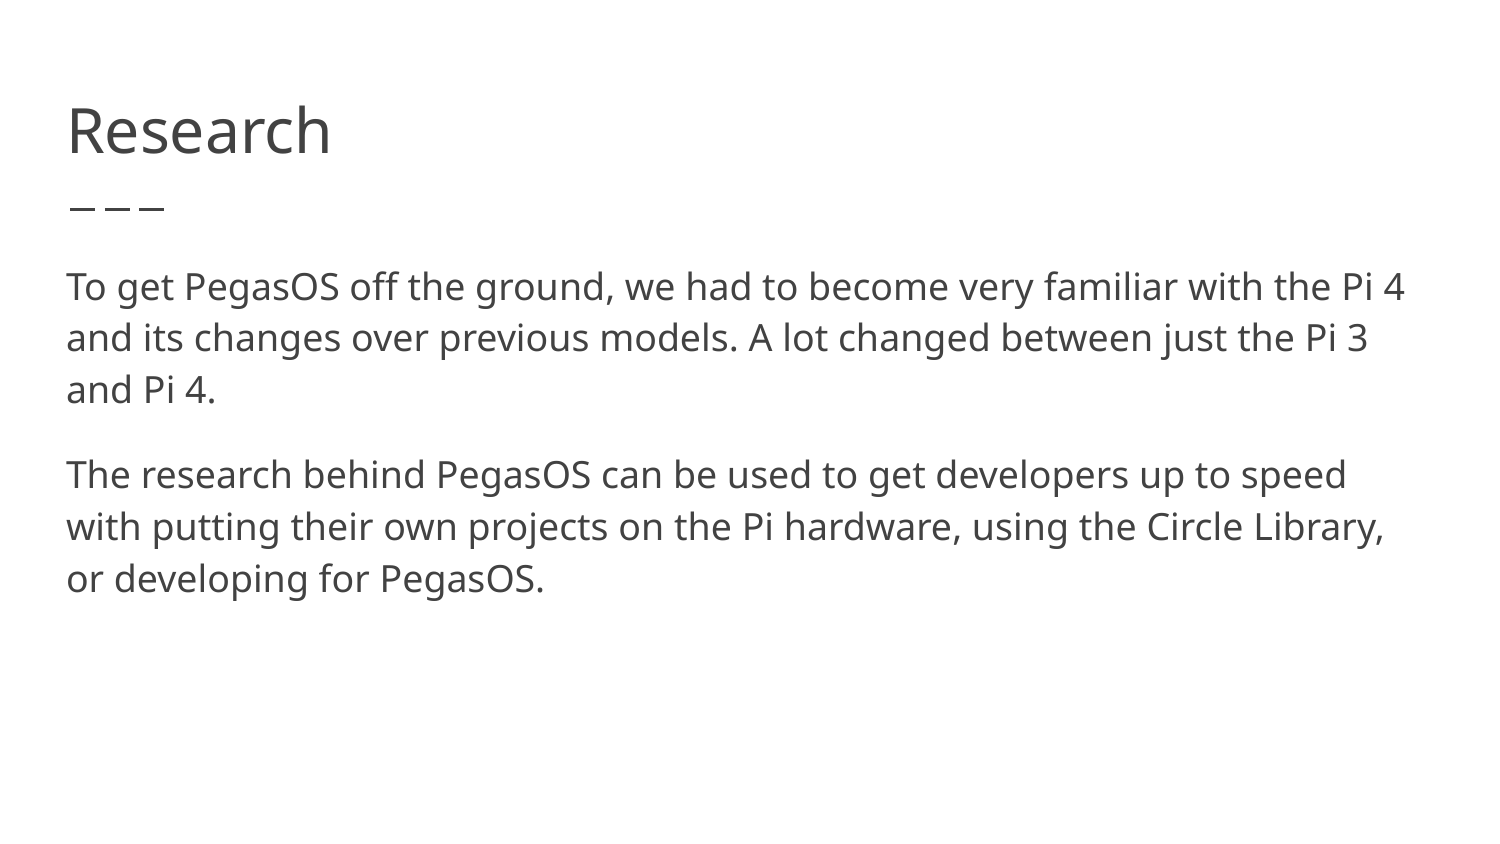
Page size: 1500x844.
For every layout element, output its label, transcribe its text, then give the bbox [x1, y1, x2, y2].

title Research [51, 61, 1449, 182]
list To get PegasOS off the ground, we had to become very familiar with the Pi 4 and its changes over previous models. A lot changed between just the Pi 3 and Pi 4. The research behind PegasOS can be used to get developers up to speed with putting their own projects on the Pi hardware, using the Circle Library, or developing for PegasOS. [51, 240, 1449, 750]
